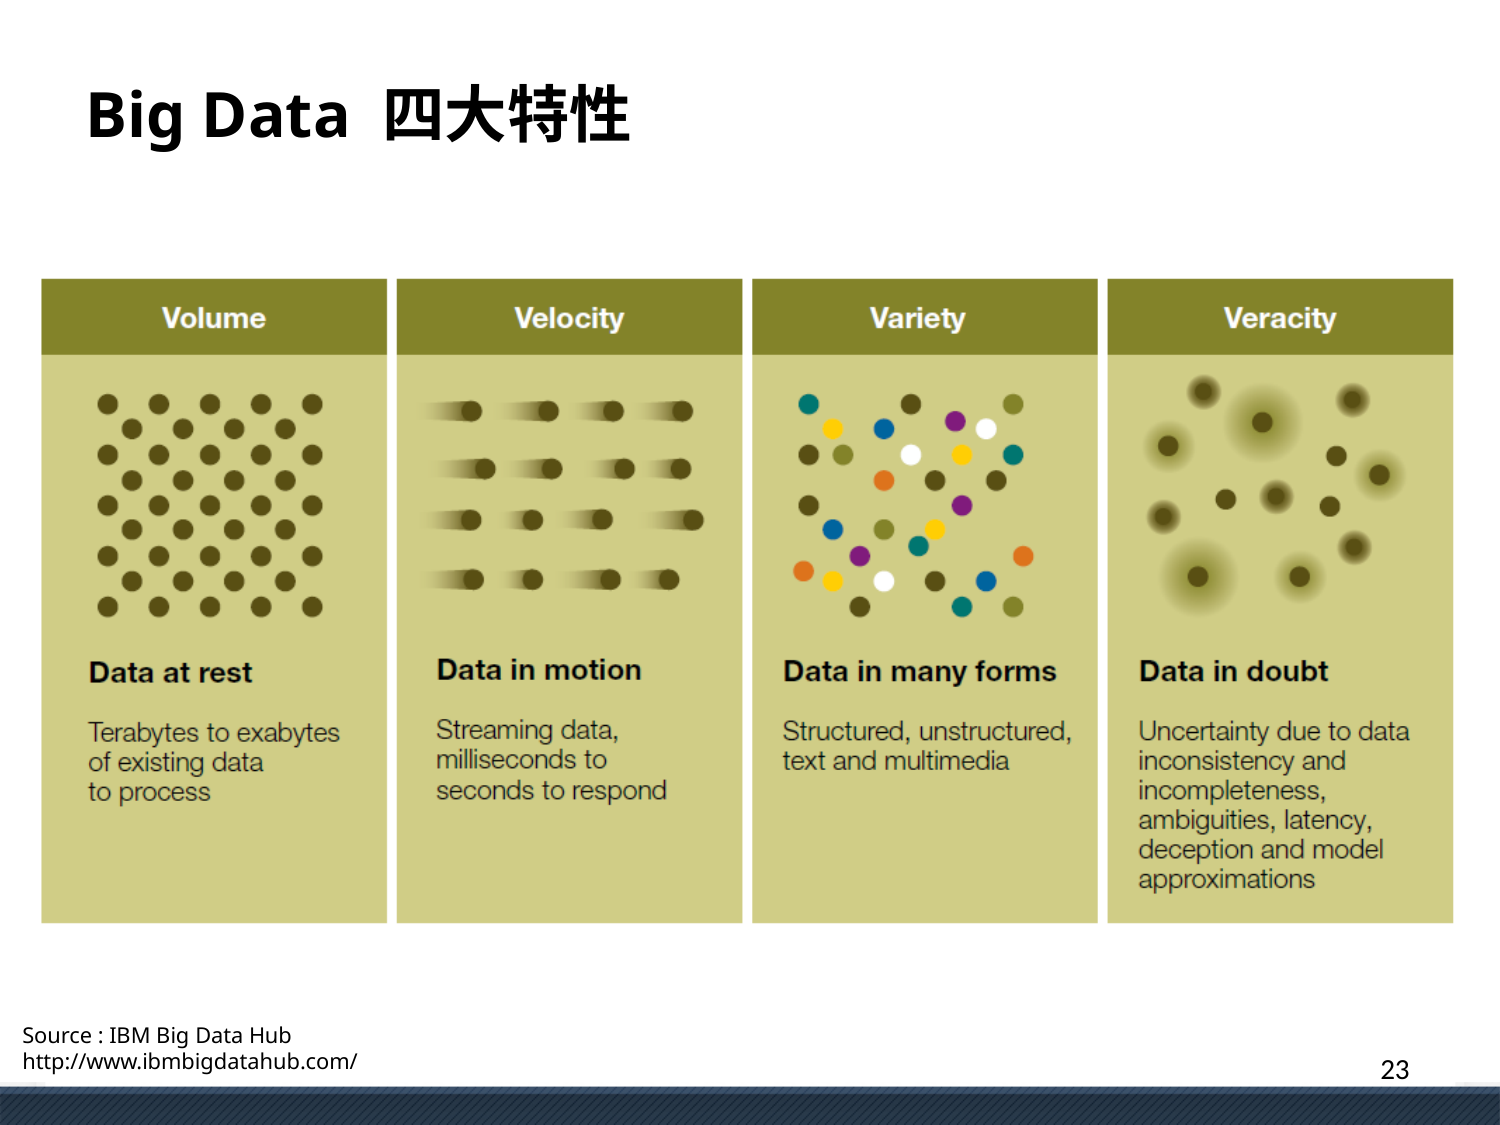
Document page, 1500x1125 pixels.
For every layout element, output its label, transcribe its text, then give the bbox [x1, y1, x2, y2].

title Big Data 四大特性 [70, 54, 1421, 171]
text_box Source : IBM Big Data Hub http://www.ibmbigdatahub.com/ [7, 1013, 374, 1082]
picture [0, 1083, 1500, 1125]
slide_number 23 [1074, 1042, 1425, 1103]
picture [29, 265, 1460, 936]
